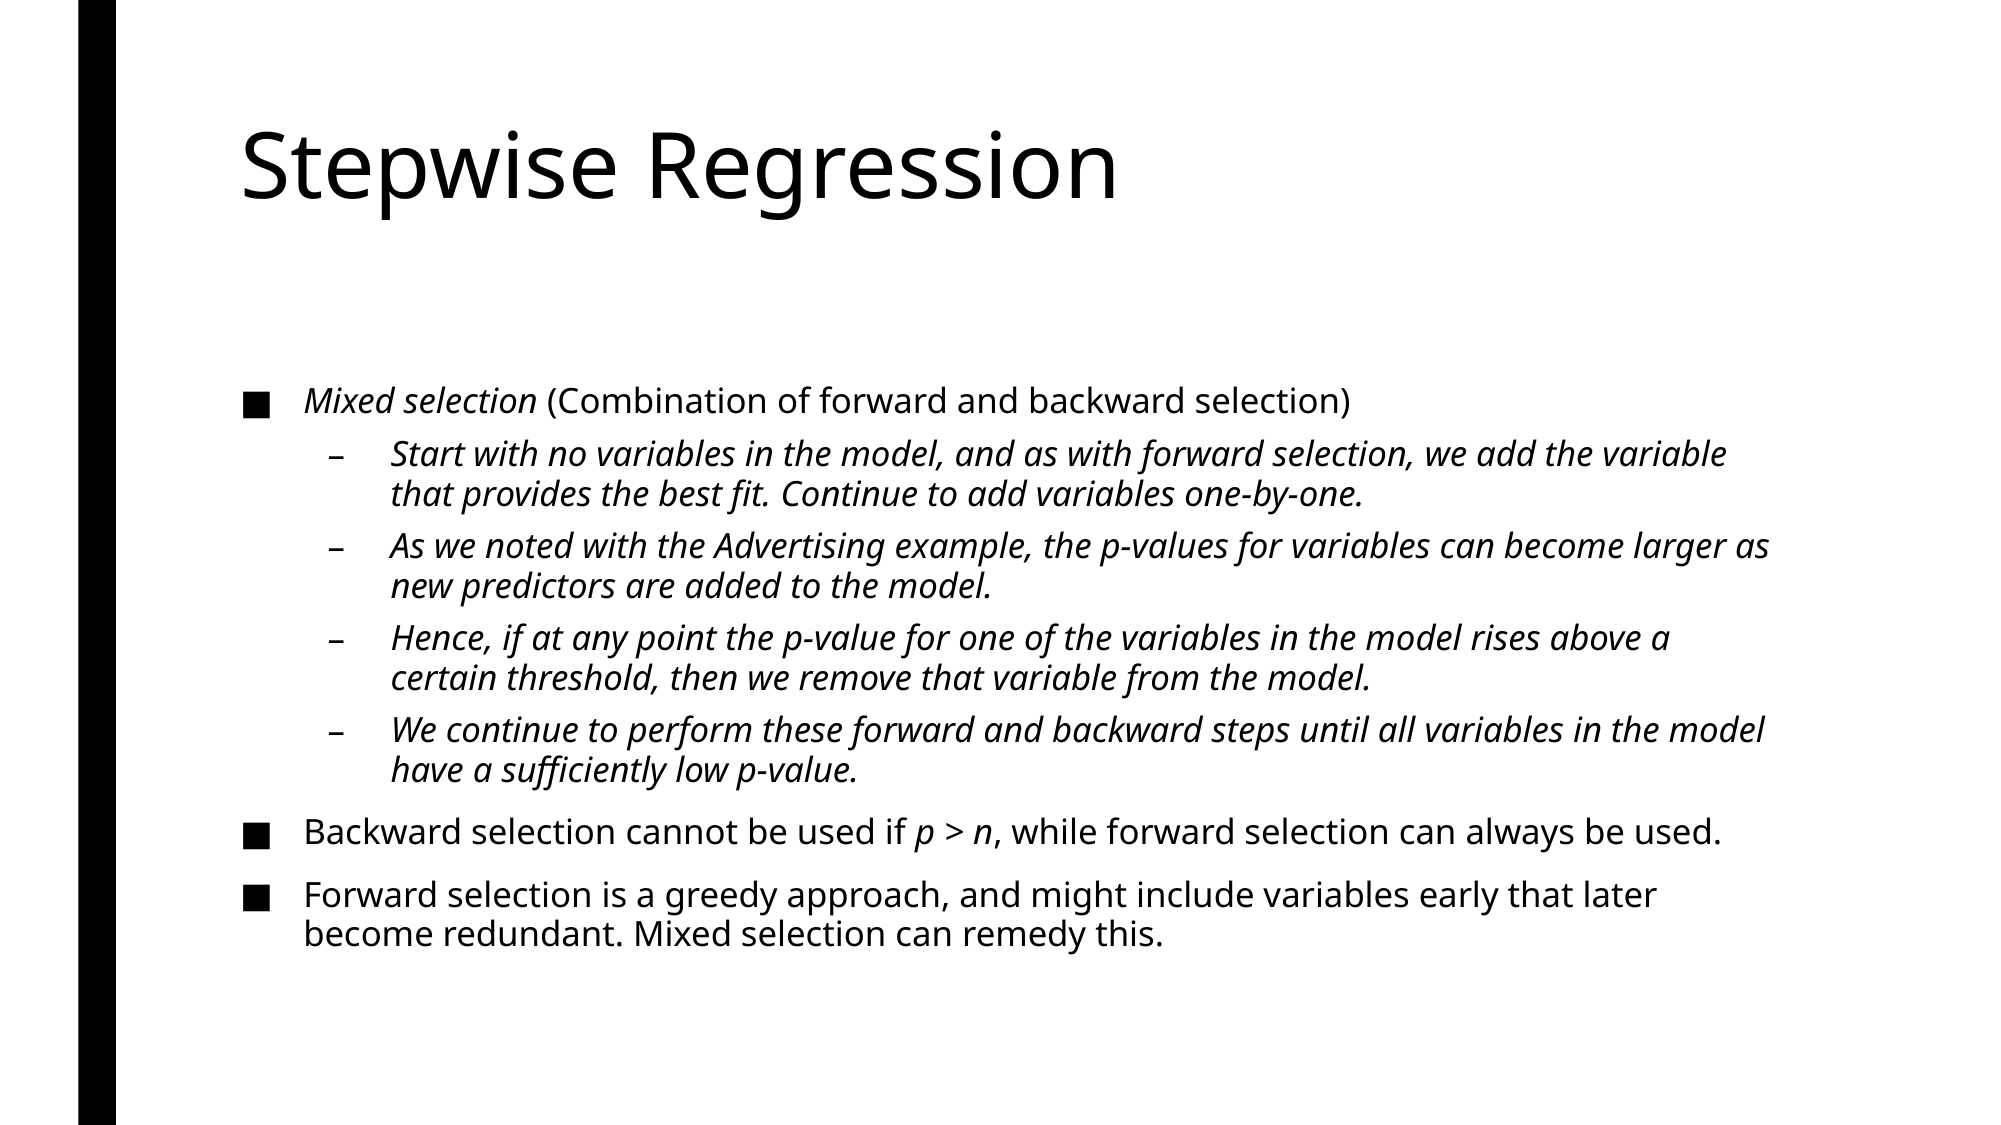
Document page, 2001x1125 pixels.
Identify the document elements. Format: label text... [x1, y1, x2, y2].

title Stepwise Regression [225, 112, 1800, 357]
list Mixed selection (Combination of forward and backward selection) Start with no variables in the model, and as with forward selection, we add the variable that provides the best fit. Continue to add variables one-by-one. As we noted with the Advertising example, the p-values for variables can become larger as new predictors are added to the model. Hence, if at any point the p-value for one of the variables in the model rises above a certain threshold, then we remove that variable from the model. We continue to perform these forward and backward steps until all variables in the model have a sufficiently low p-value. Backward selection cannot be used if p > n, while forward selection can always be used. Forward selection is a greedy approach, and might include variables early that later become redundant. Mixed selection can remedy this. [225, 375, 1800, 963]
